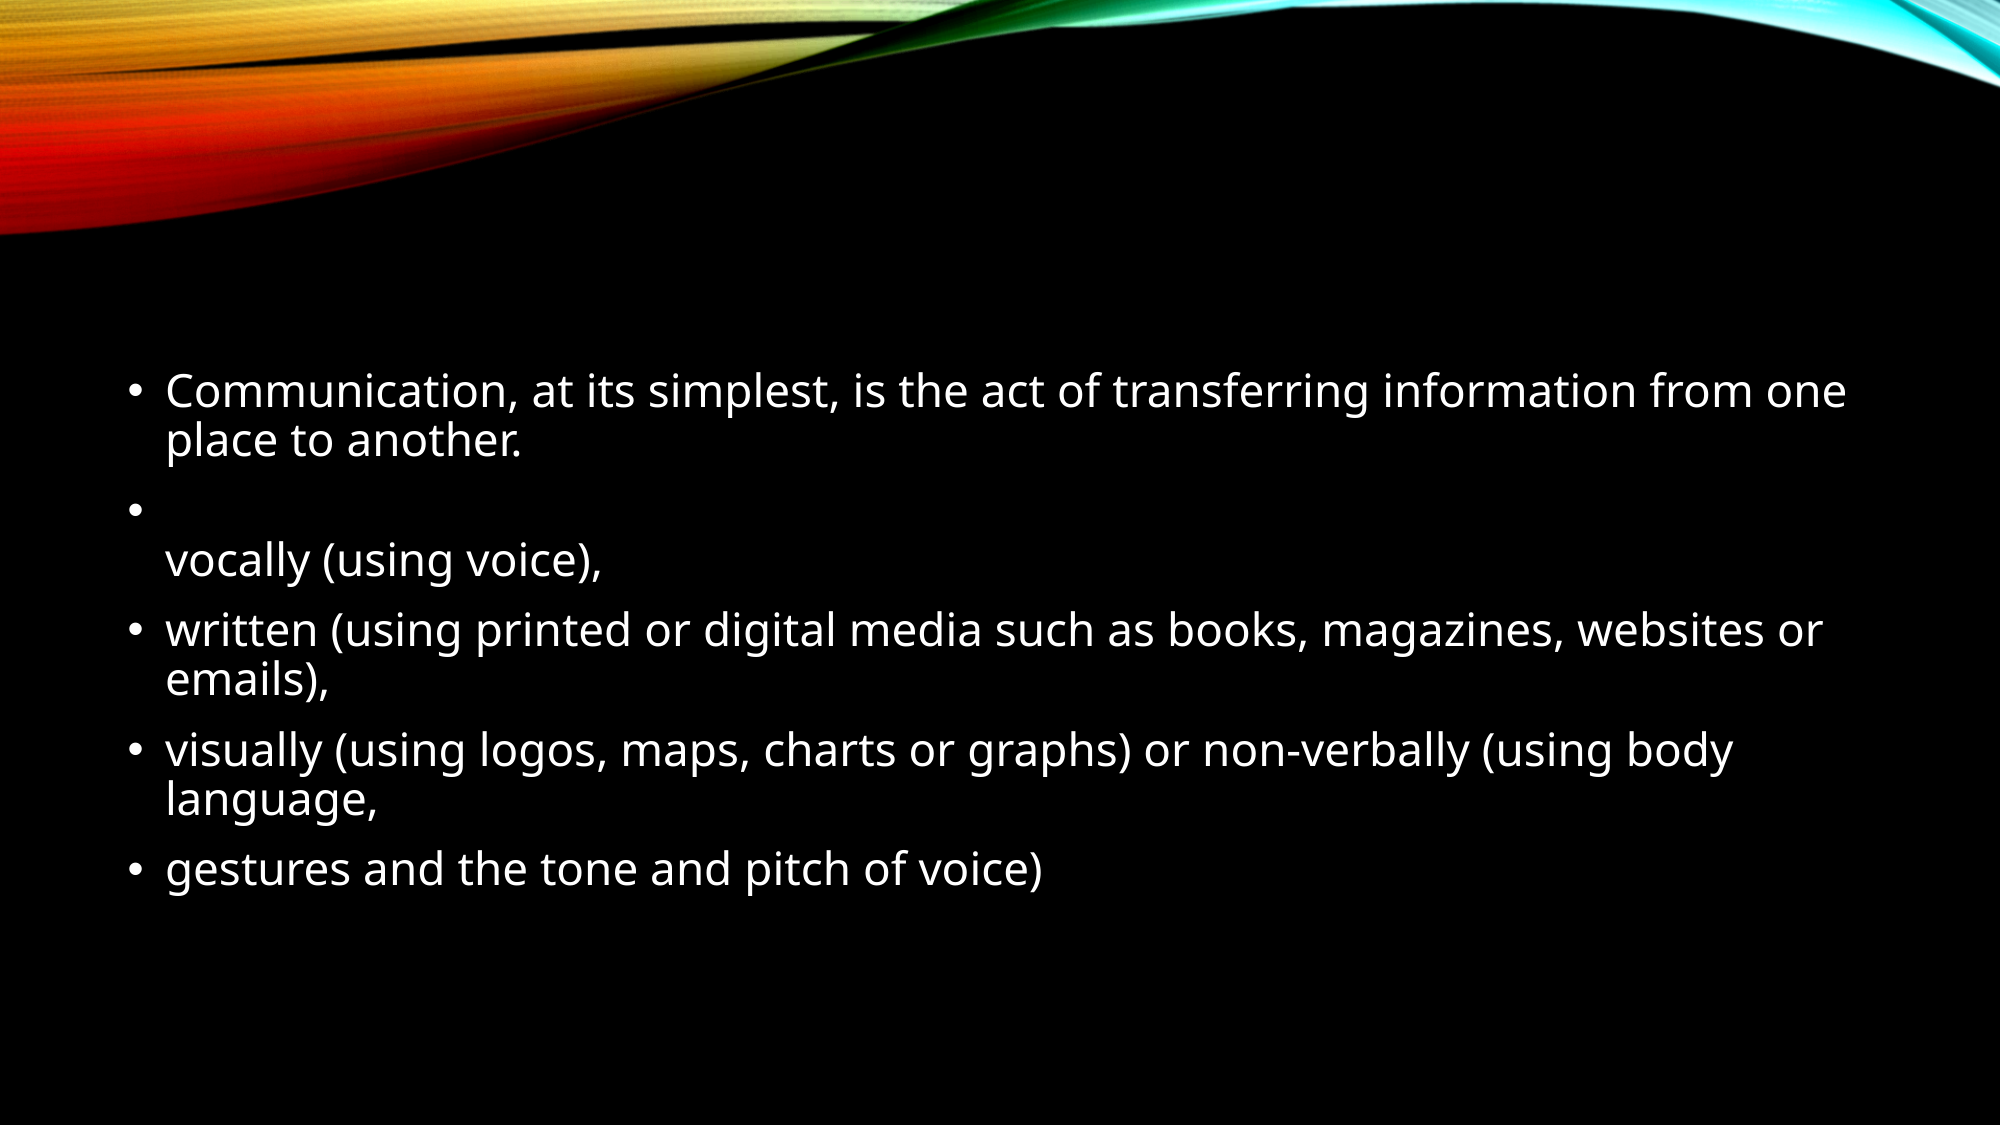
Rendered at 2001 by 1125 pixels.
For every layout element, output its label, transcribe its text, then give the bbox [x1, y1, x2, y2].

list Communication, at its simplest, is the act of transferring information from one place to another. vocally (using voice), written (using printed or digital media such as books, magazines, websites or emails), visually (using logos, maps, charts or graphs) or non-verbally (using body language, gestures and the tone and pitch of voice) [112, 360, 1888, 1021]
picture [0, 0, 2000, 237]
